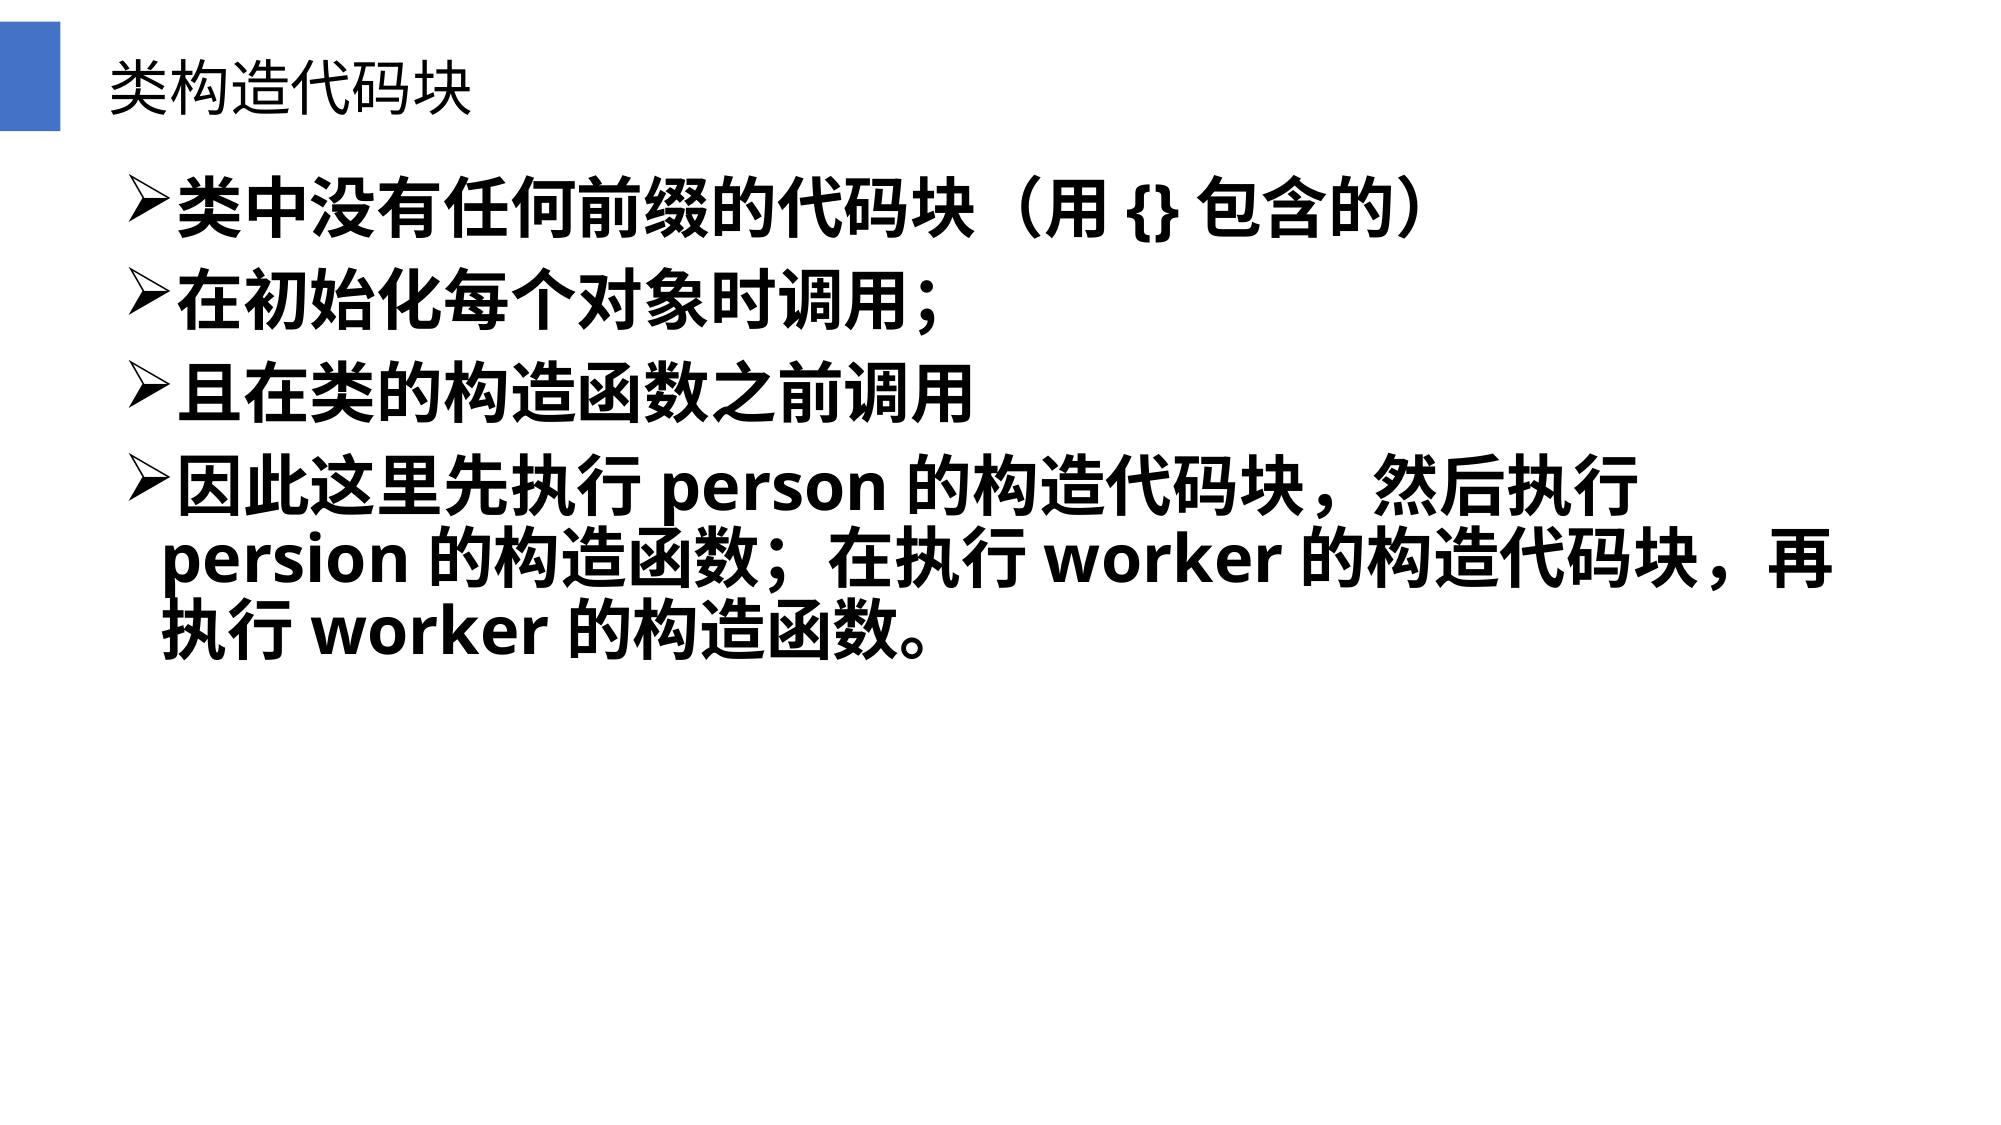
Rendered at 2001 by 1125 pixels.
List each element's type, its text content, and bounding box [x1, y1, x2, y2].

list 类中没有任何前缀的代码块（用{}包含的） 在初始化每个对象时调用； 且在类的构造函数之前调用 因此这里先执行person的构造代码块，然后执行persion的构造函数；在执行worker的构造代码块，再执行worker的构造函数。 [108, 167, 1870, 996]
title 类构造代码块 [93, 20, 948, 130]
